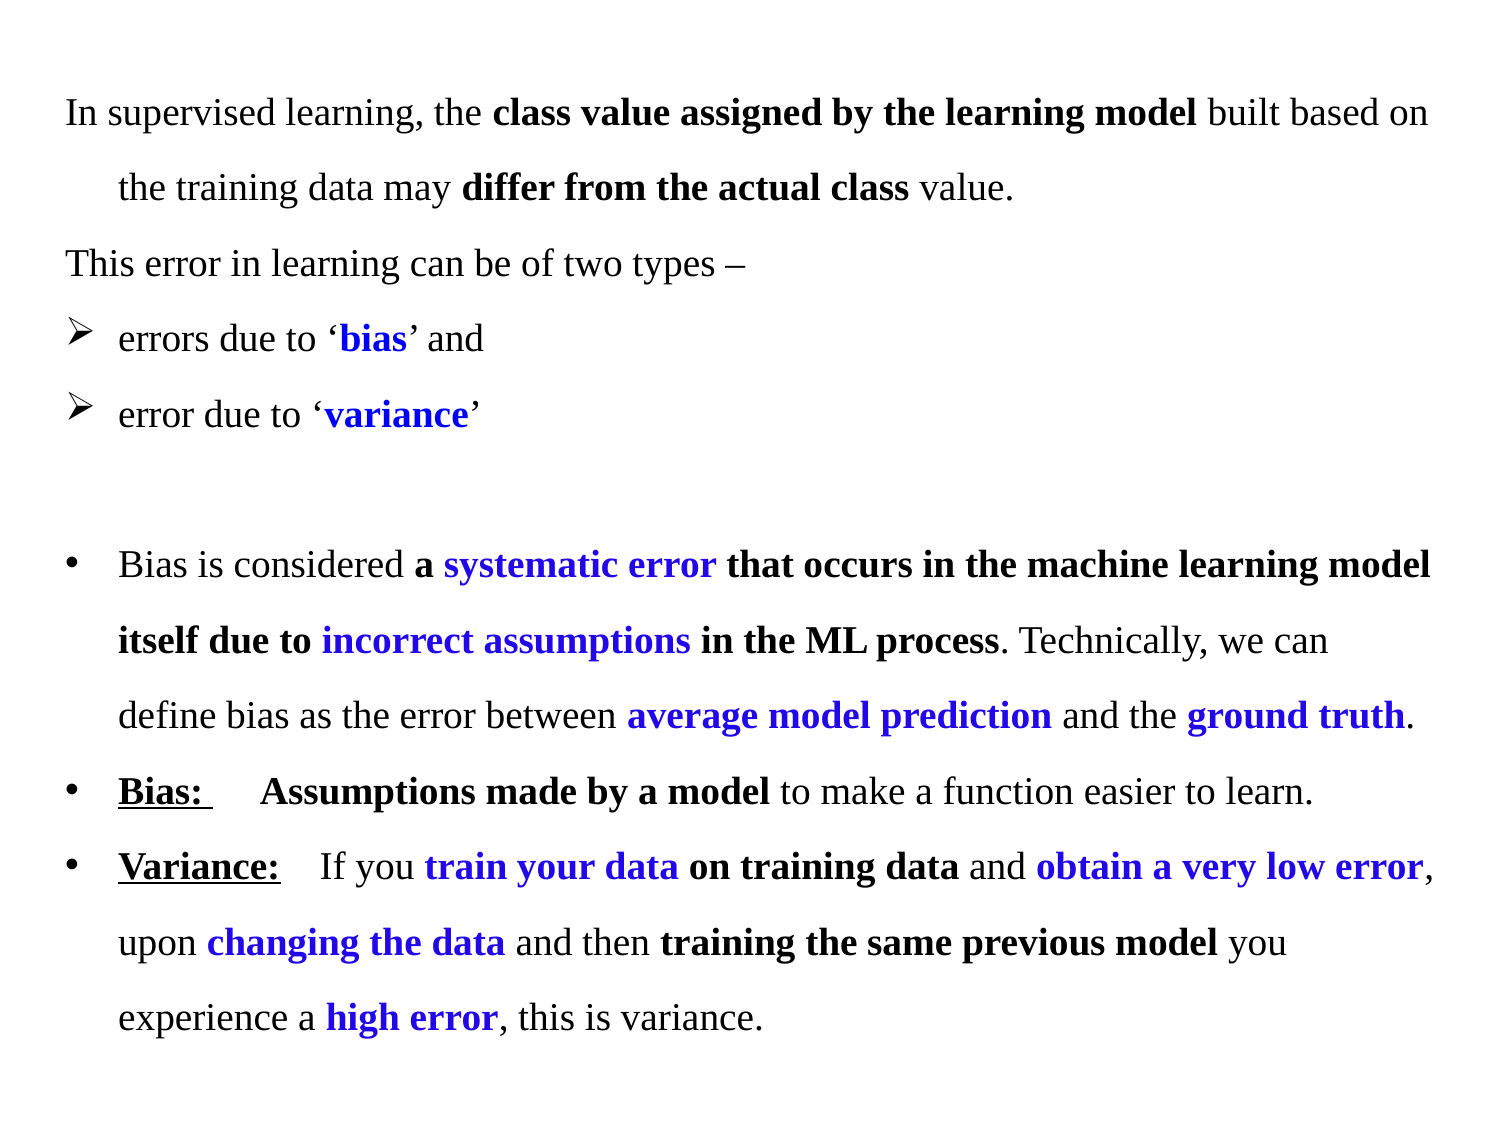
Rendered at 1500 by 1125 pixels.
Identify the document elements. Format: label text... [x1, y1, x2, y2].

list In supervised learning, the class value assigned by the learning model built based on the training data may differ from the actual class value. This error in learning can be of two types – errors due to ‘bias’ and error due to ‘variance’ Bias is considered a systematic error that occurs in the machine learning model itself due to incorrect assumptions in the ML process. Technically, we can define bias as the error between average model prediction and the ground truth. Bias: Assumptions made by a model to make a function easier to learn. Variance: If you train your data on training data and obtain a very low error, upon changing the data and then training the same previous model you experience a high error, this is variance. [50, 50, 1450, 1088]
